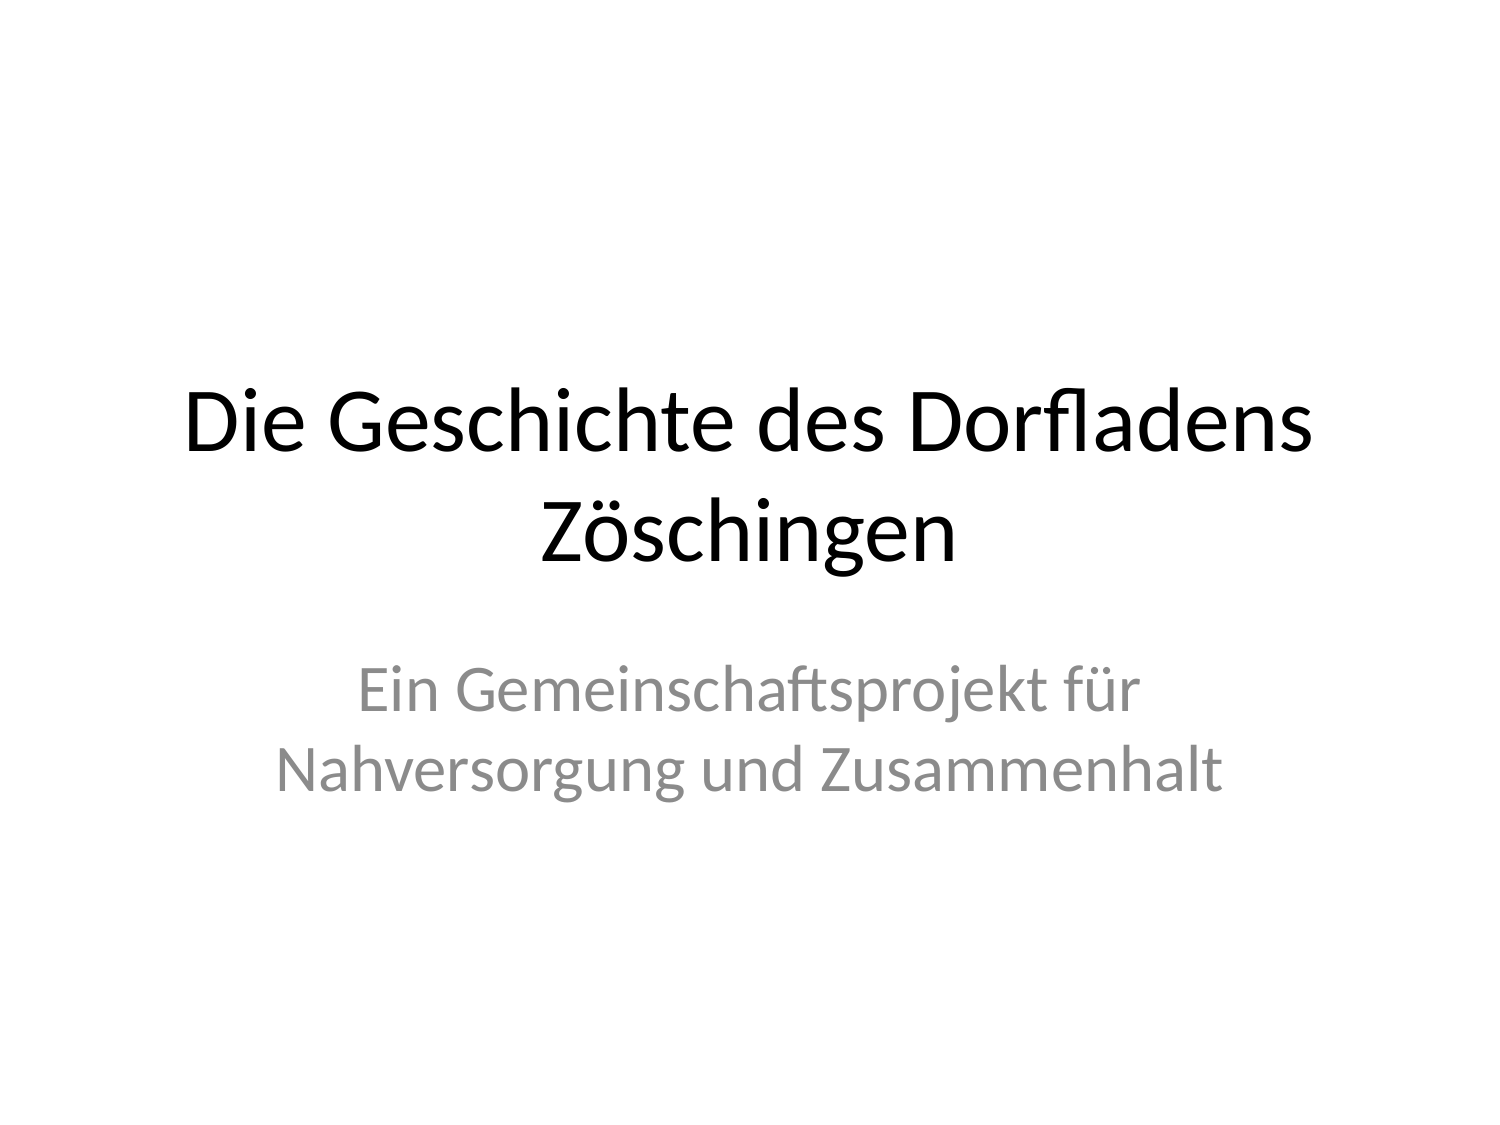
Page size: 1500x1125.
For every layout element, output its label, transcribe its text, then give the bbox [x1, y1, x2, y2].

subtitle Ein Gemeinschaftsprojekt für Nahversorgung und Zusammenhalt [225, 637, 1275, 925]
title Die Geschichte des Dorfladens Zöschingen [112, 349, 1388, 591]
